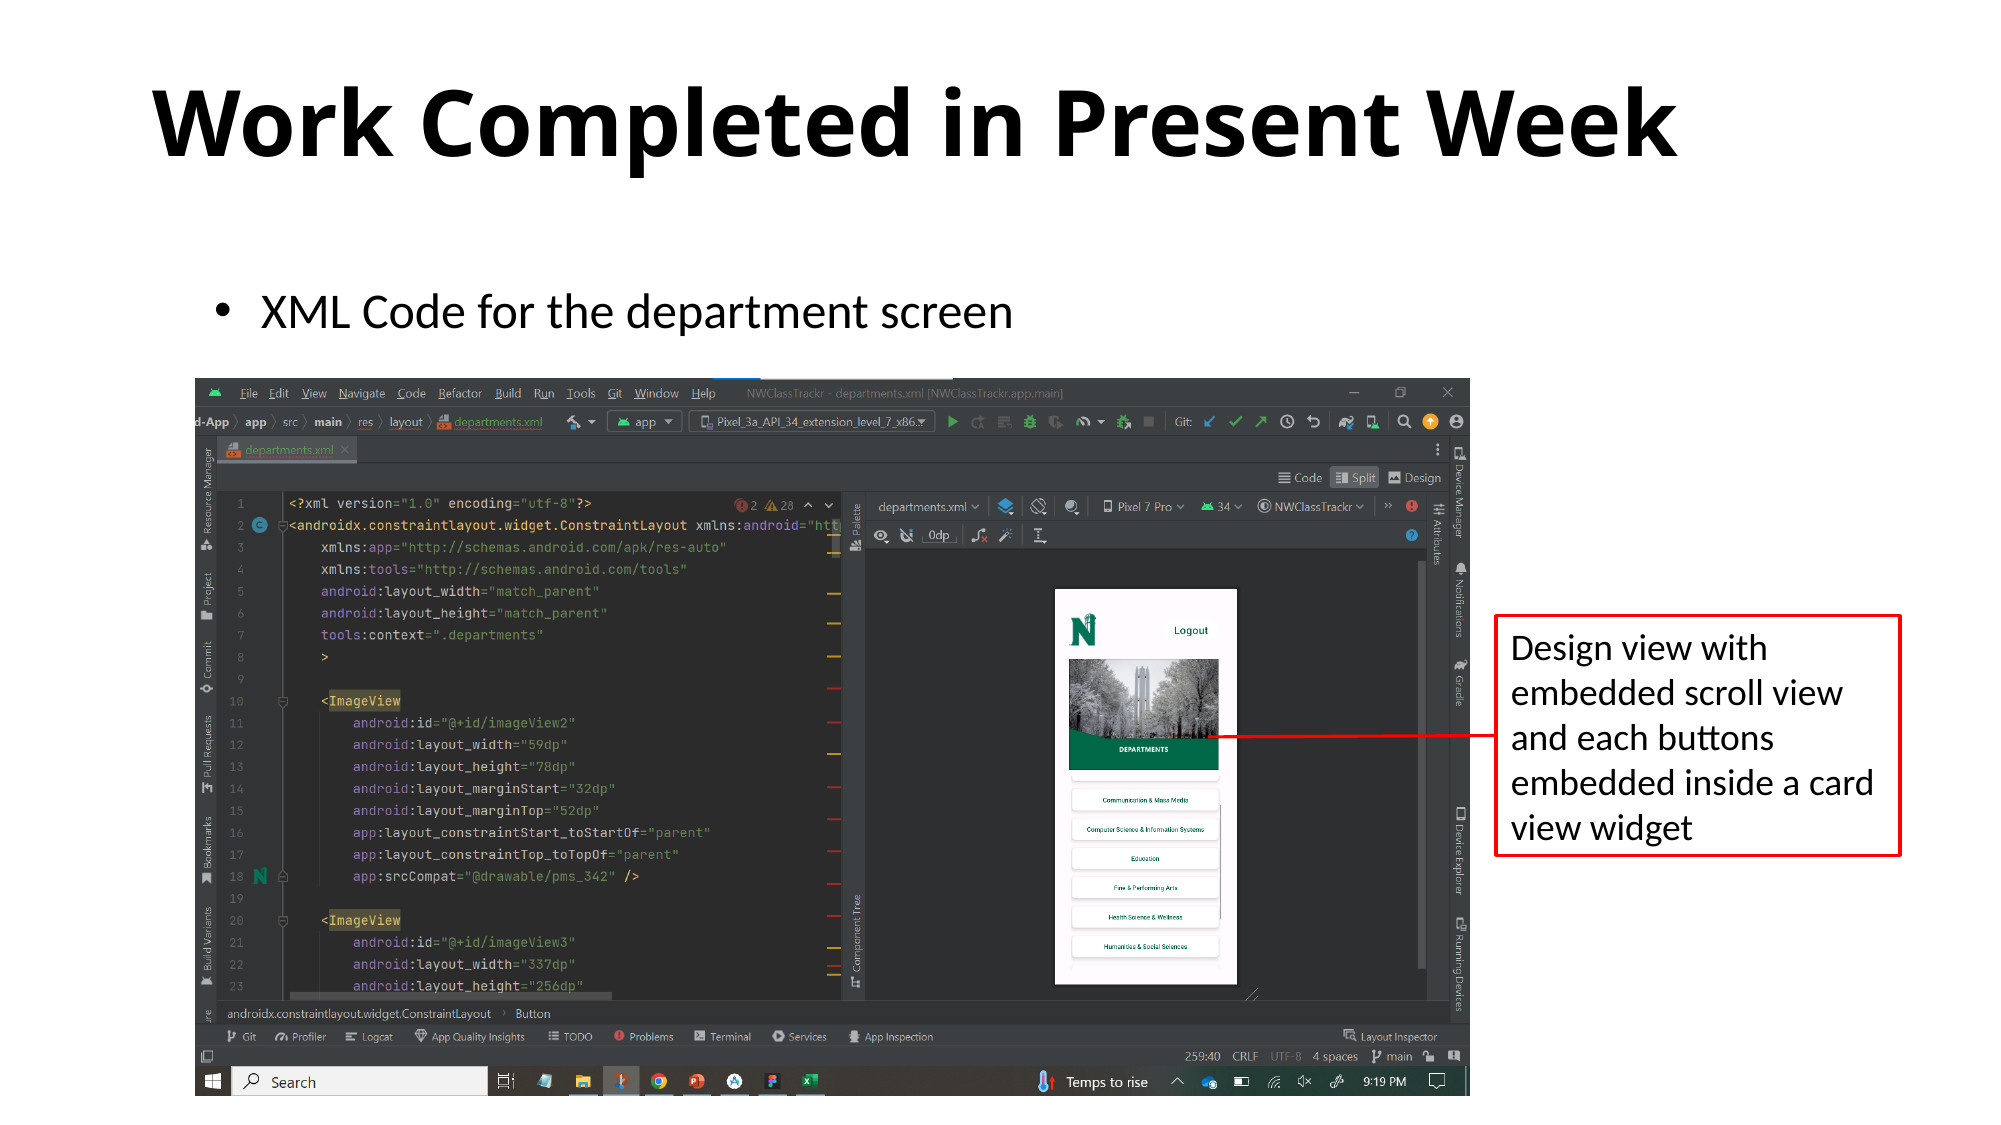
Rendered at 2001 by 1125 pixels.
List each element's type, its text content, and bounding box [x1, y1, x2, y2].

text_box XML Code for the department screen [199, 271, 1030, 347]
text_box Design view with embedded scroll view and each buttons embedded inside a card view widget [1496, 615, 1900, 856]
picture [195, 378, 1470, 1096]
title Work Completed in Present Week [137, 59, 1863, 193]
